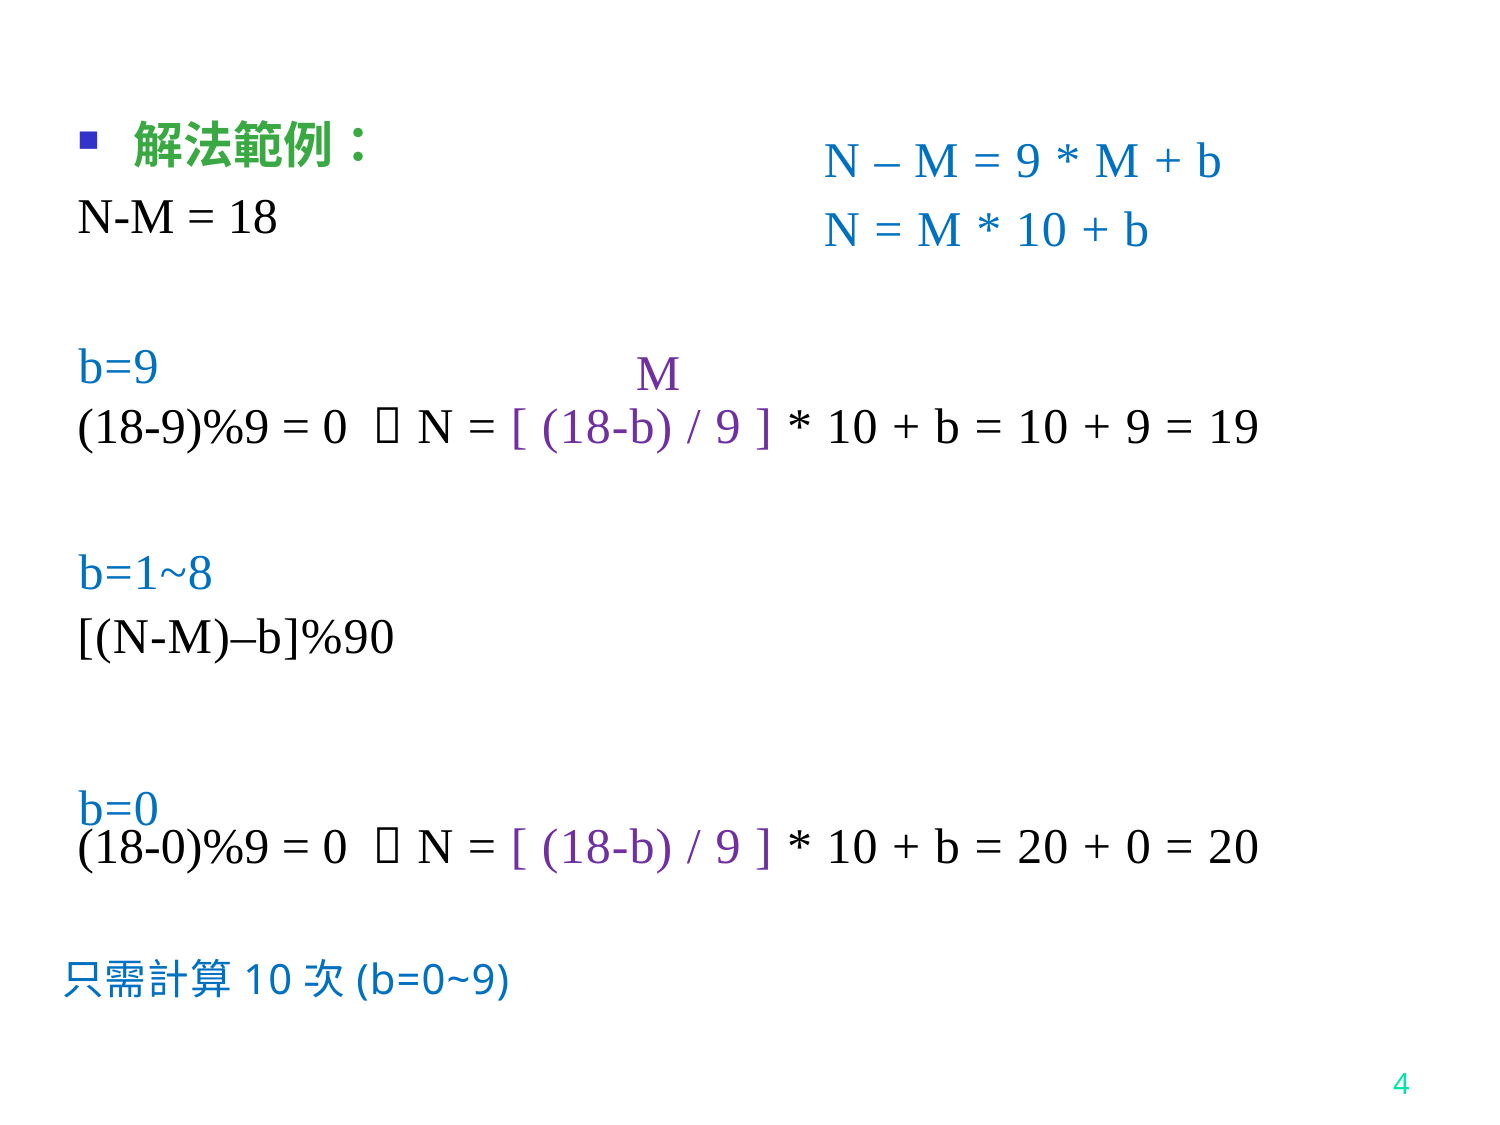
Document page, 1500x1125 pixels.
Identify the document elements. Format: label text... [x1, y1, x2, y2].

text_box M [621, 339, 696, 409]
slide_number 4 [1112, 1037, 1426, 1113]
text_box b=0 [63, 775, 174, 844]
text_box b=1~8 [63, 538, 229, 608]
text_box N = M * 10 + b [808, 196, 1165, 265]
text_box b=9 [63, 333, 174, 402]
text_box 只需計算10次(b=0~9) [47, 950, 525, 1011]
text_box N – M = 9 * M + b [809, 126, 1252, 196]
